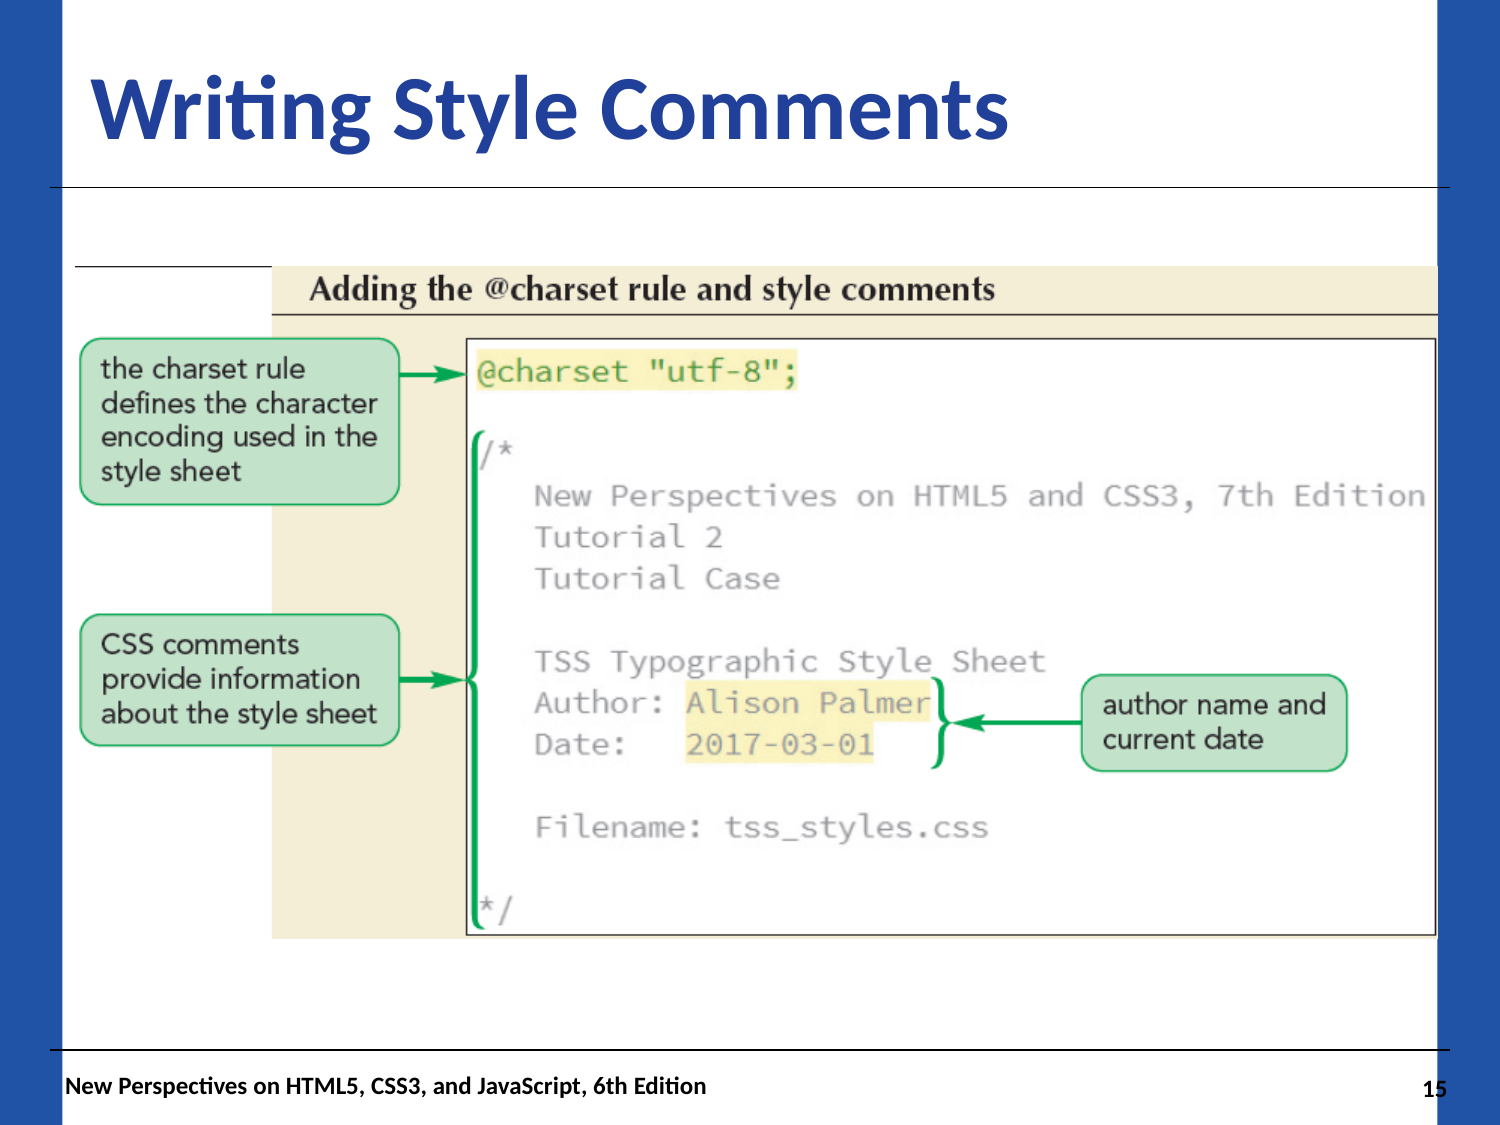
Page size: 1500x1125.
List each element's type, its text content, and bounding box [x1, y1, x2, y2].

slide_number 15 [1374, 1050, 1463, 1125]
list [74, 266, 1438, 939]
title Writing Style Comments [74, 24, 1438, 181]
footer New Perspectives on HTML5, CSS3, and JavaScript, 6th Edition [50, 1047, 1400, 1123]
